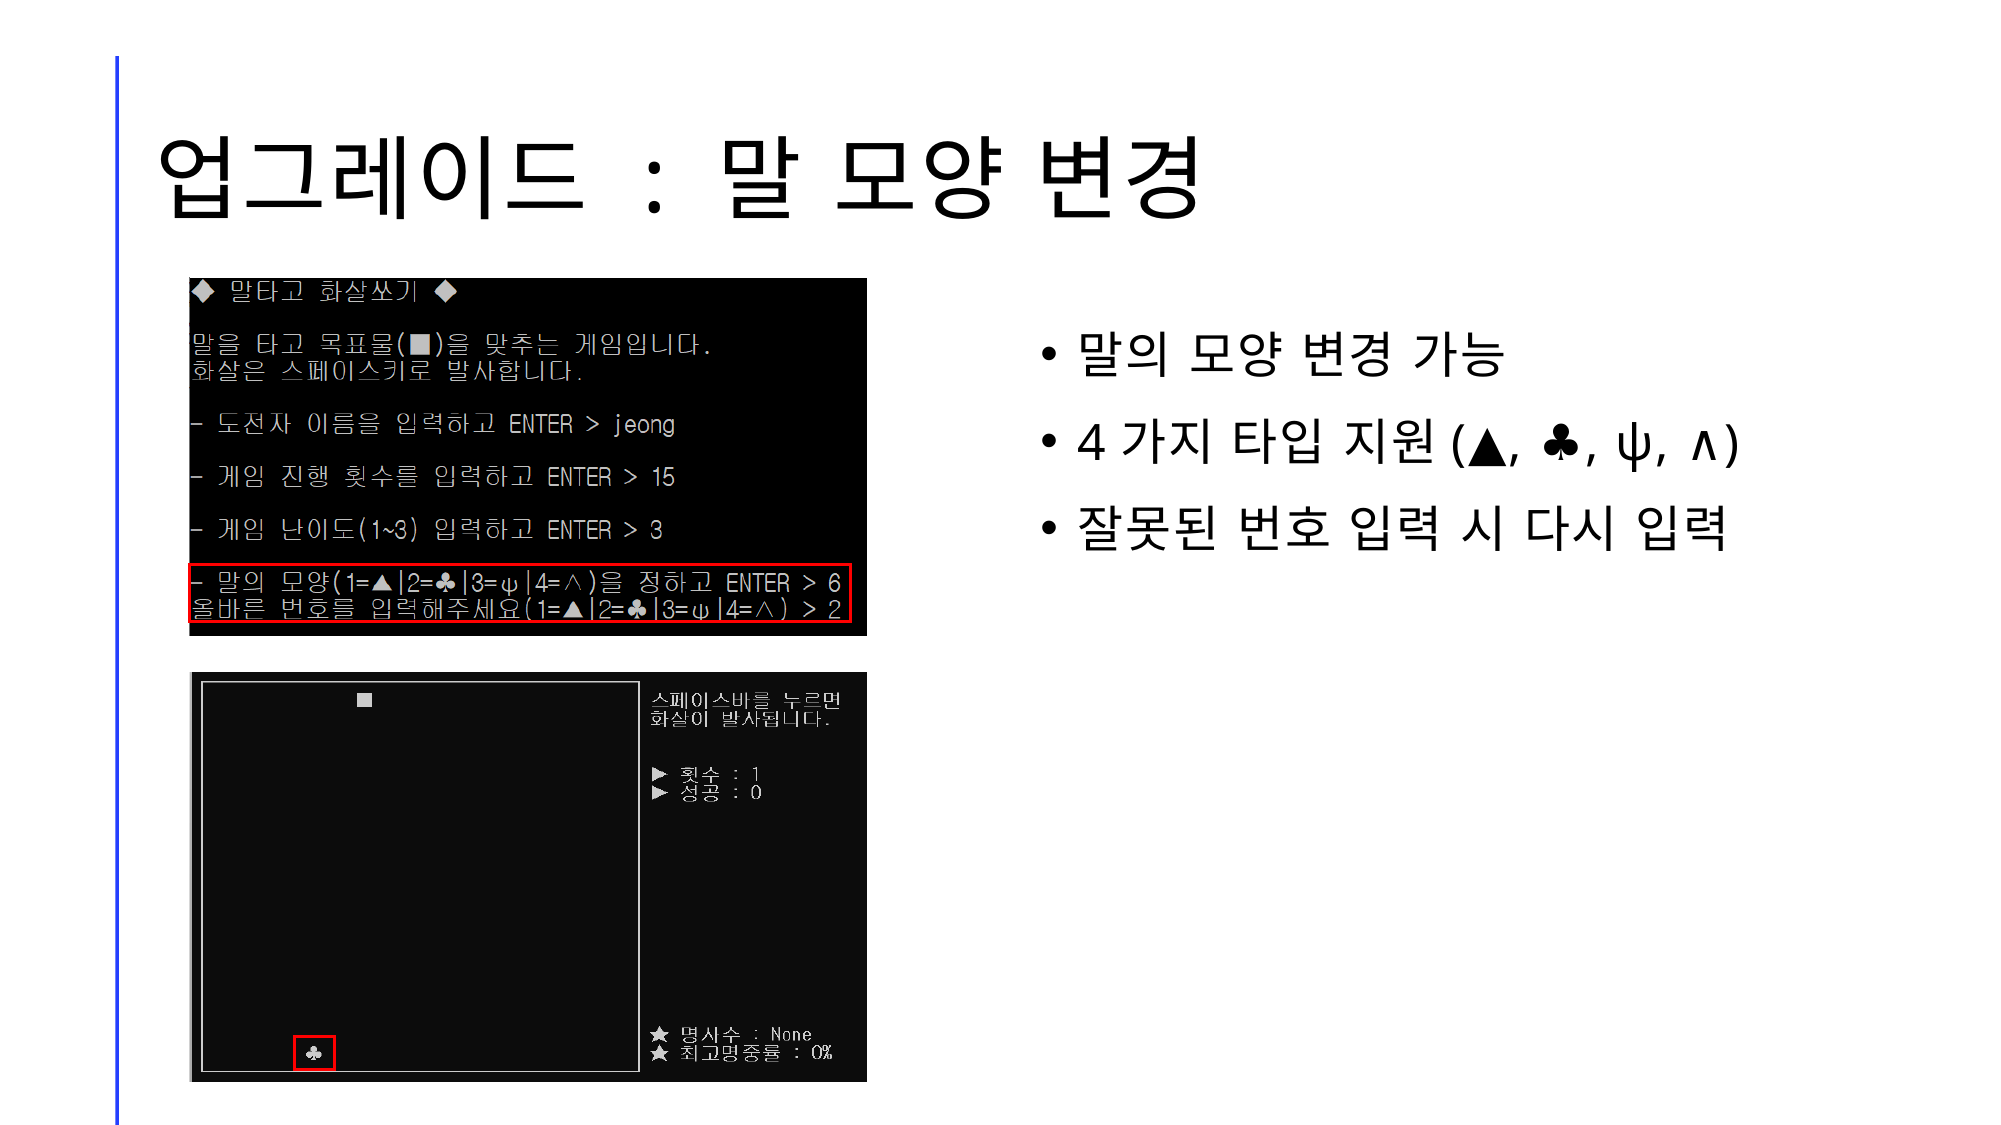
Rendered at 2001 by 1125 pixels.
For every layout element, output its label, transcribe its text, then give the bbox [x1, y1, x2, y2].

picture [189, 672, 867, 1082]
title 업그레이드 : 말 모양 변경 [137, 59, 1863, 278]
list 말의 모양 변경 가능 4가지 타입 지원(▲, ♣, ψ, ∧) 잘못된 번호 입력 시 다시 입력 [1022, 299, 1863, 1014]
picture [189, 277, 867, 636]
